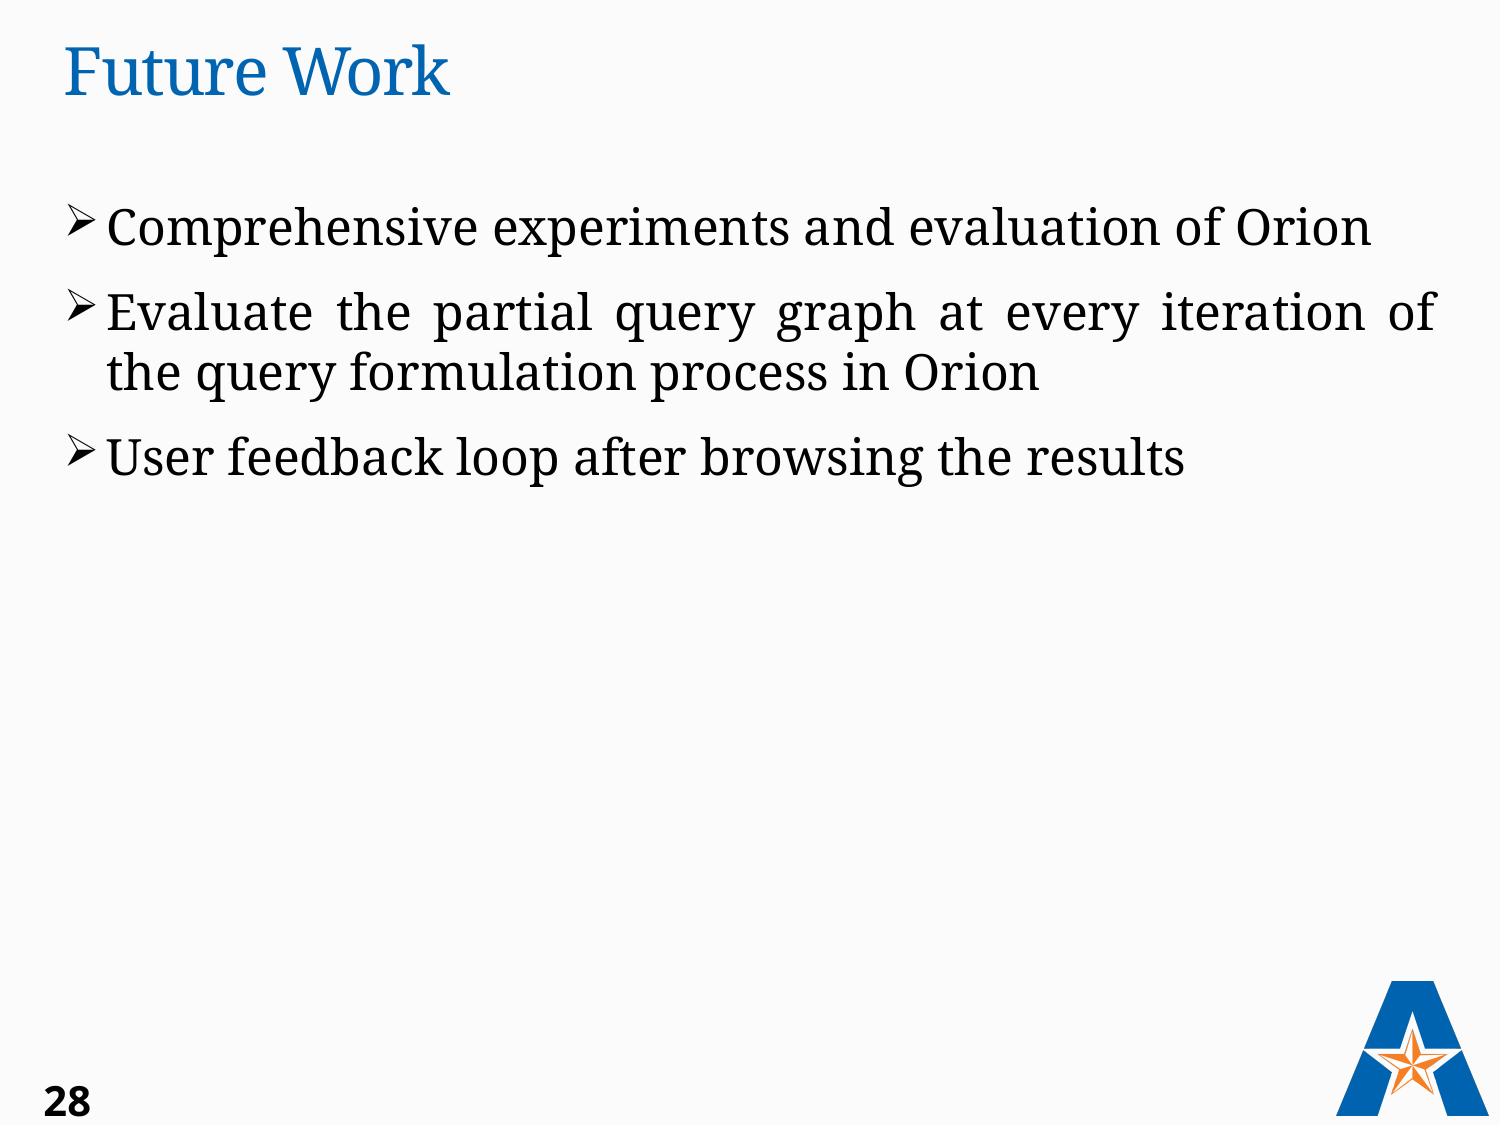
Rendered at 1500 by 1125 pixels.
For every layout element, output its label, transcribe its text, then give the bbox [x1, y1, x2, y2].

picture [1336, 981, 1489, 1116]
title Future Work [63, 37, 1436, 111]
list Comprehensive experiments and evaluation of Orion Evaluate the partial query graph at every iteration of the query formulation process in Orion User feedback loop after browsing the results [63, 195, 1436, 489]
text_box 28 [0, 1074, 92, 1125]
